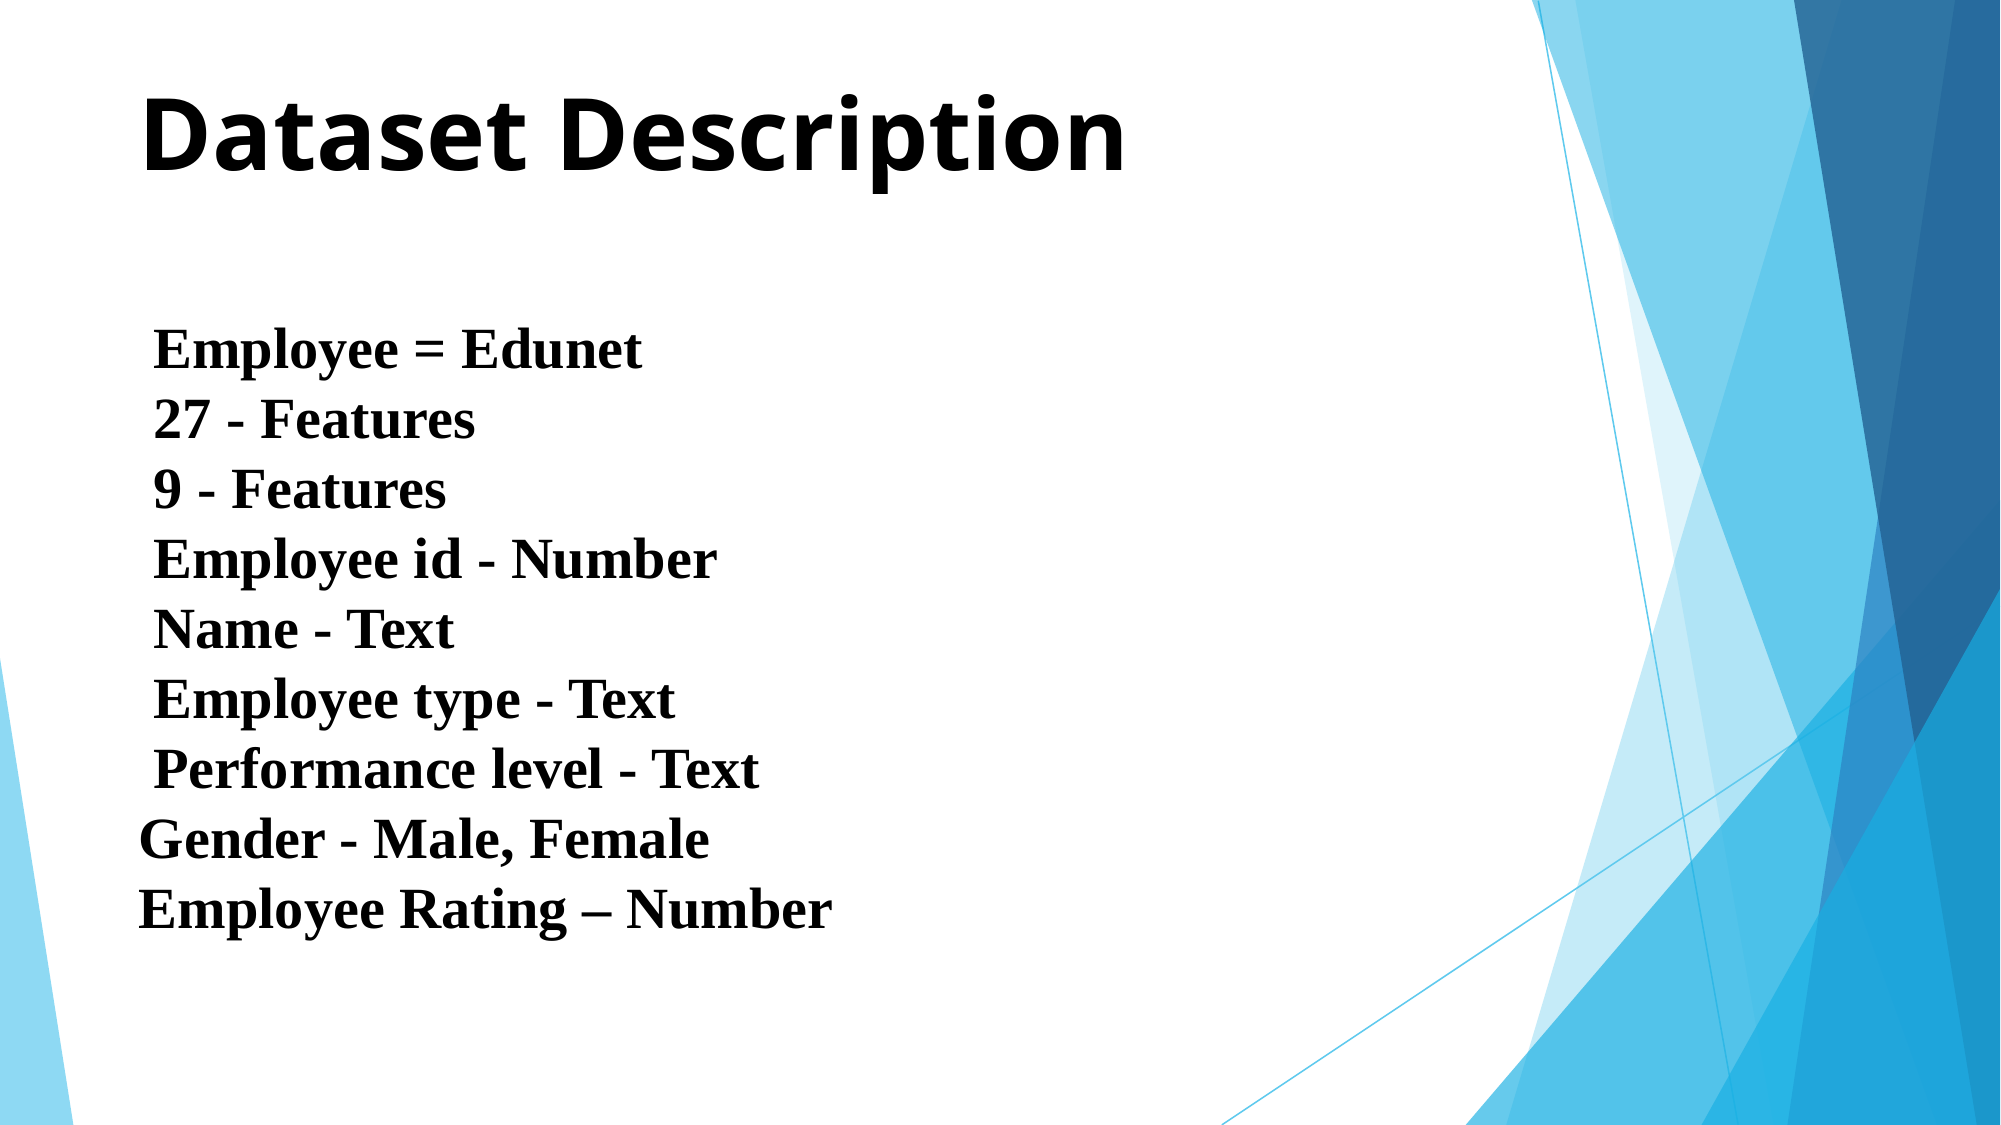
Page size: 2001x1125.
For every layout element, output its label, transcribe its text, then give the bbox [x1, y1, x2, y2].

title Dataset Description Employee = Edunet 27 - Features 9 - Features Employee id - Number Name - Text Employee type - Text Performance level - Text Gender - Male, Female Employee Rating – Number [123, 62, 1877, 943]
